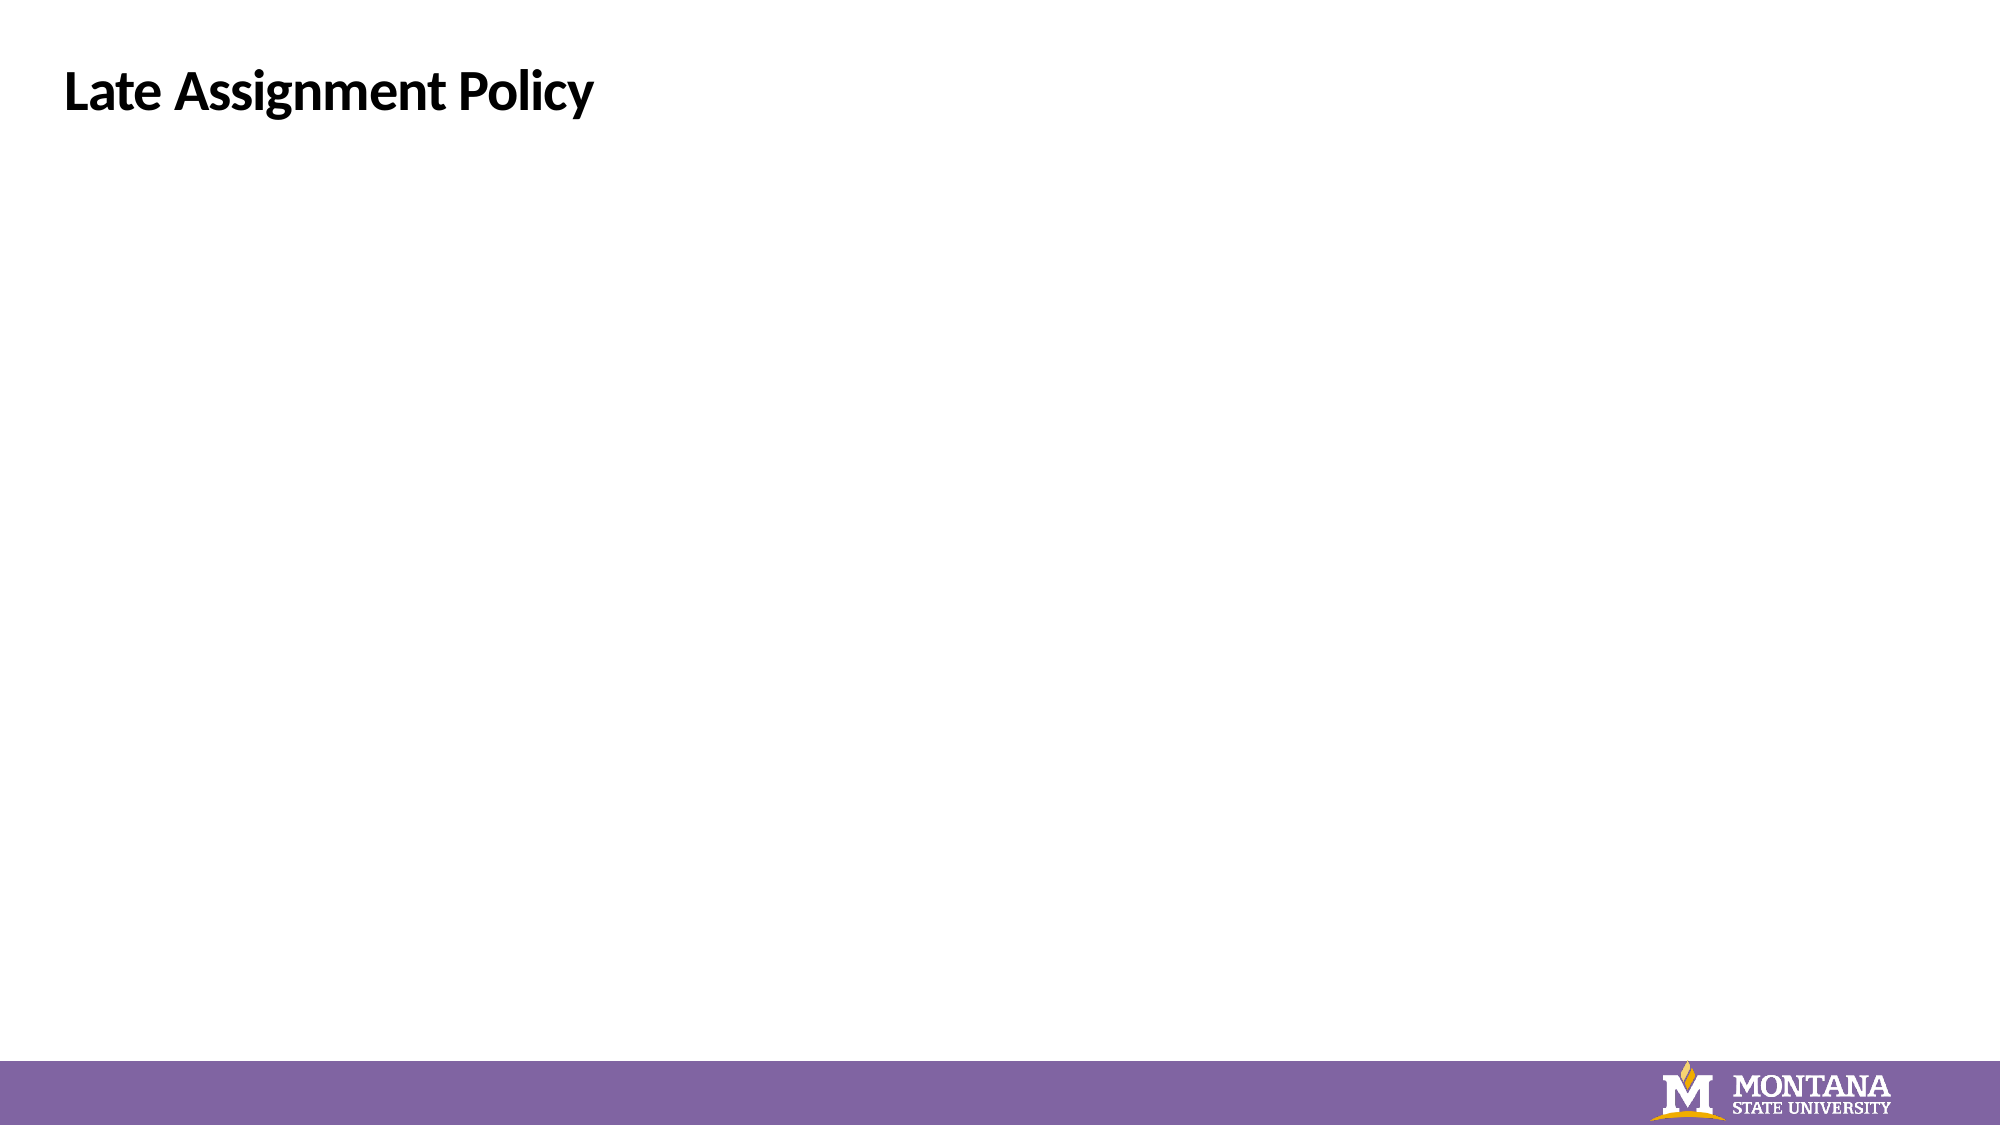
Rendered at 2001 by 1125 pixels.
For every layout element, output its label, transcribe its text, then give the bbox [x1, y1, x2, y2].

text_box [1892, 1060, 2000, 1125]
picture [1649, 1060, 1892, 1122]
text_box Late Assignment Policy [62, 49, 938, 122]
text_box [0, 1060, 1647, 1125]
